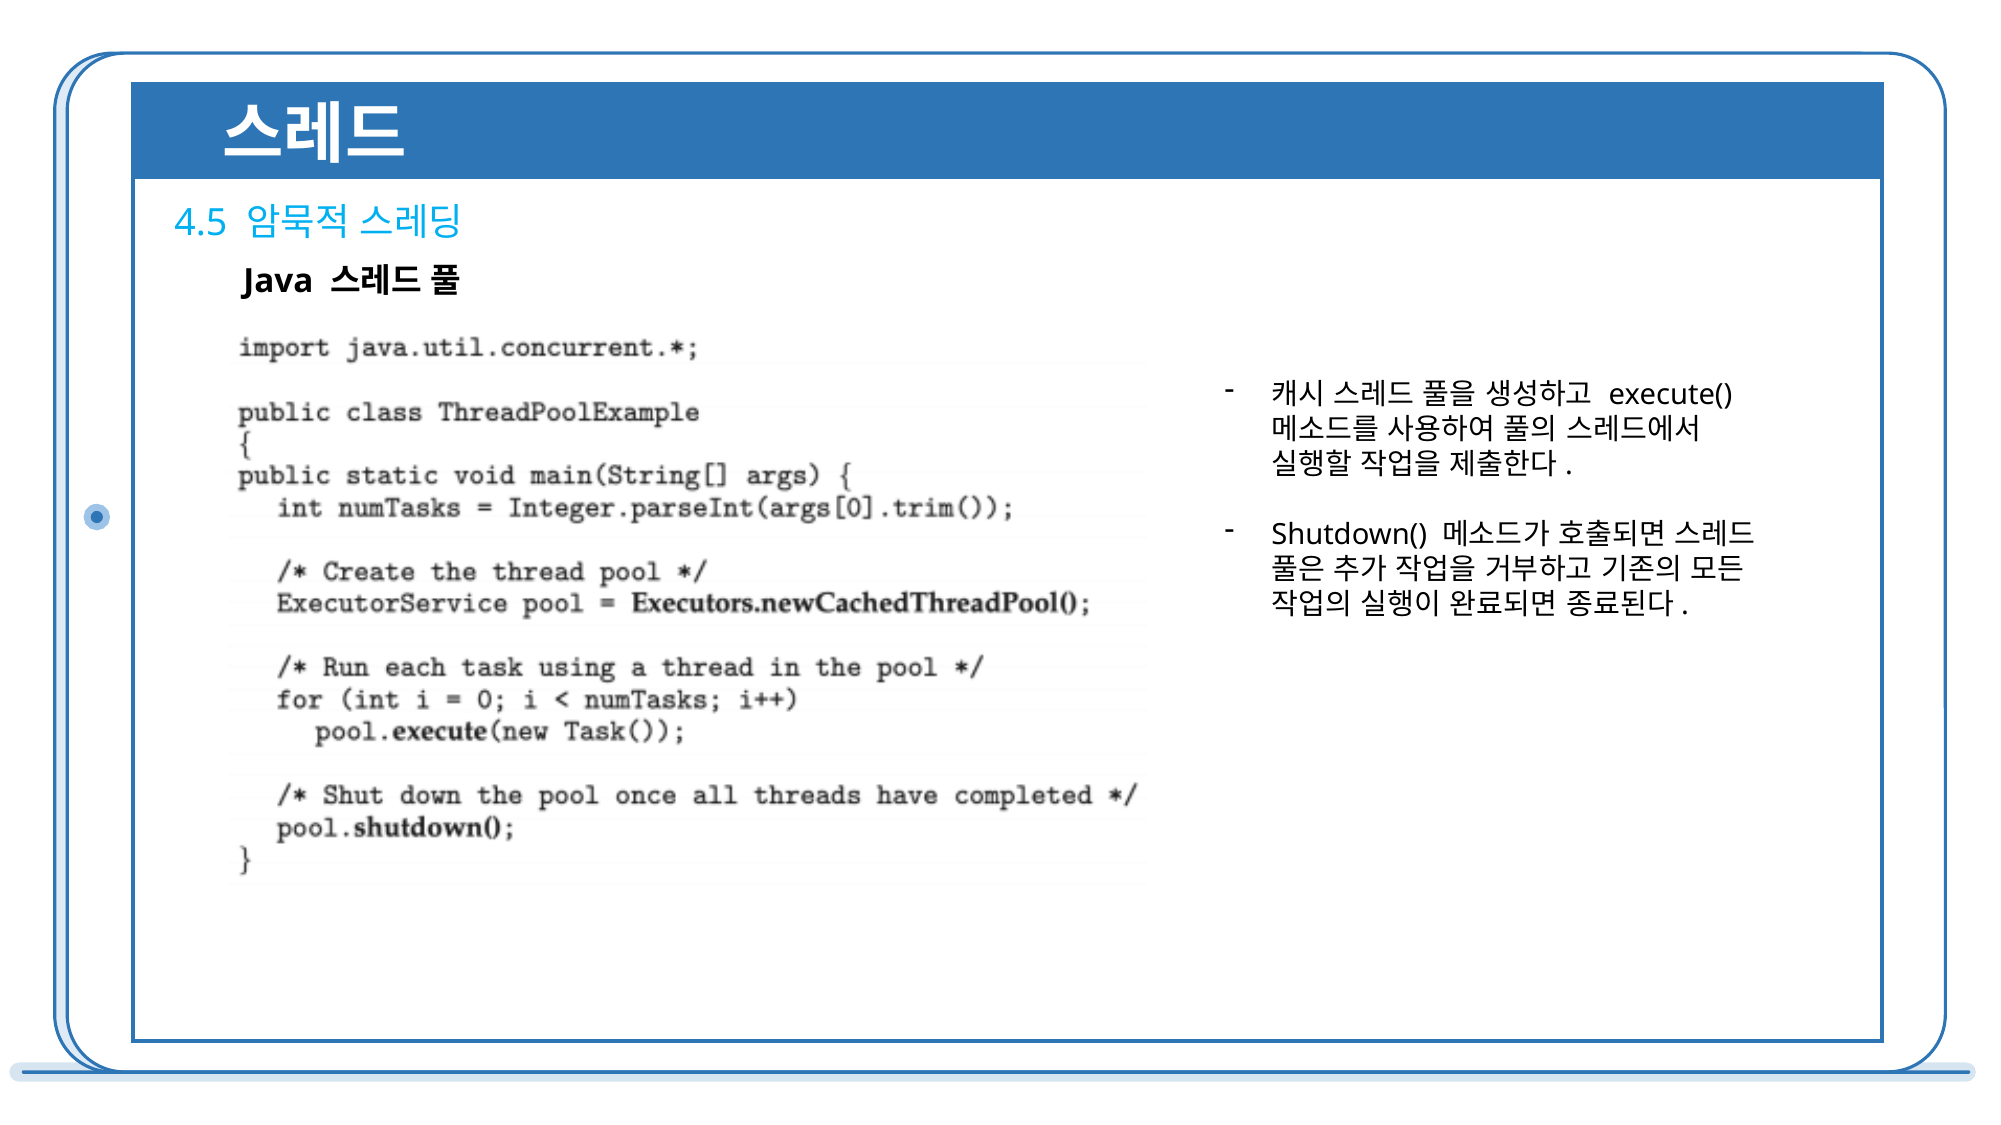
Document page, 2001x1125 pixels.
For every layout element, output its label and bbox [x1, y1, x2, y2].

picture [228, 325, 1147, 894]
text_box [9, 53, 1976, 1082]
